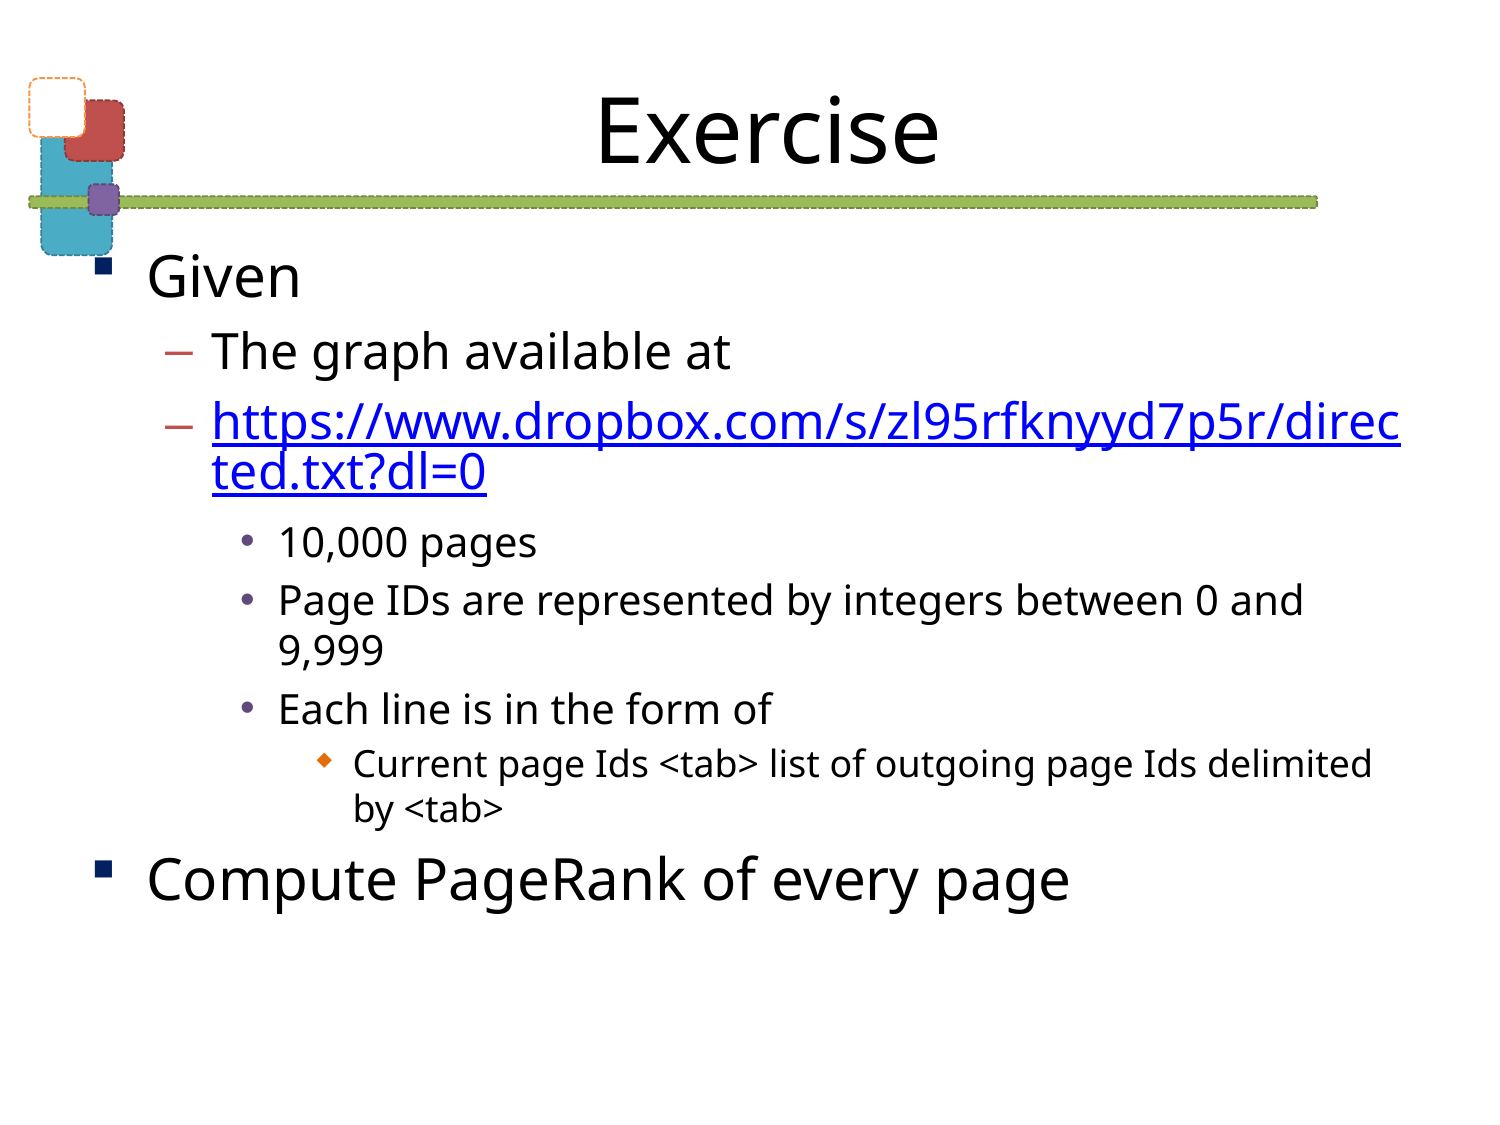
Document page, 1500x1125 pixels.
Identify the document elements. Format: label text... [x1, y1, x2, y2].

list Given The graph available at https://www.dropbox.com/s/zl95rfknyyd7p5r/directed.txt?dl=0 10,000 pages Page IDs are represented by integers between 0 and 9,999 Each line is in the form of Current page Ids <tab> list of outgoing page Ids delimited by <tab> Compute PageRank of every page [75, 231, 1425, 1005]
title Exercise [112, 45, 1425, 209]
